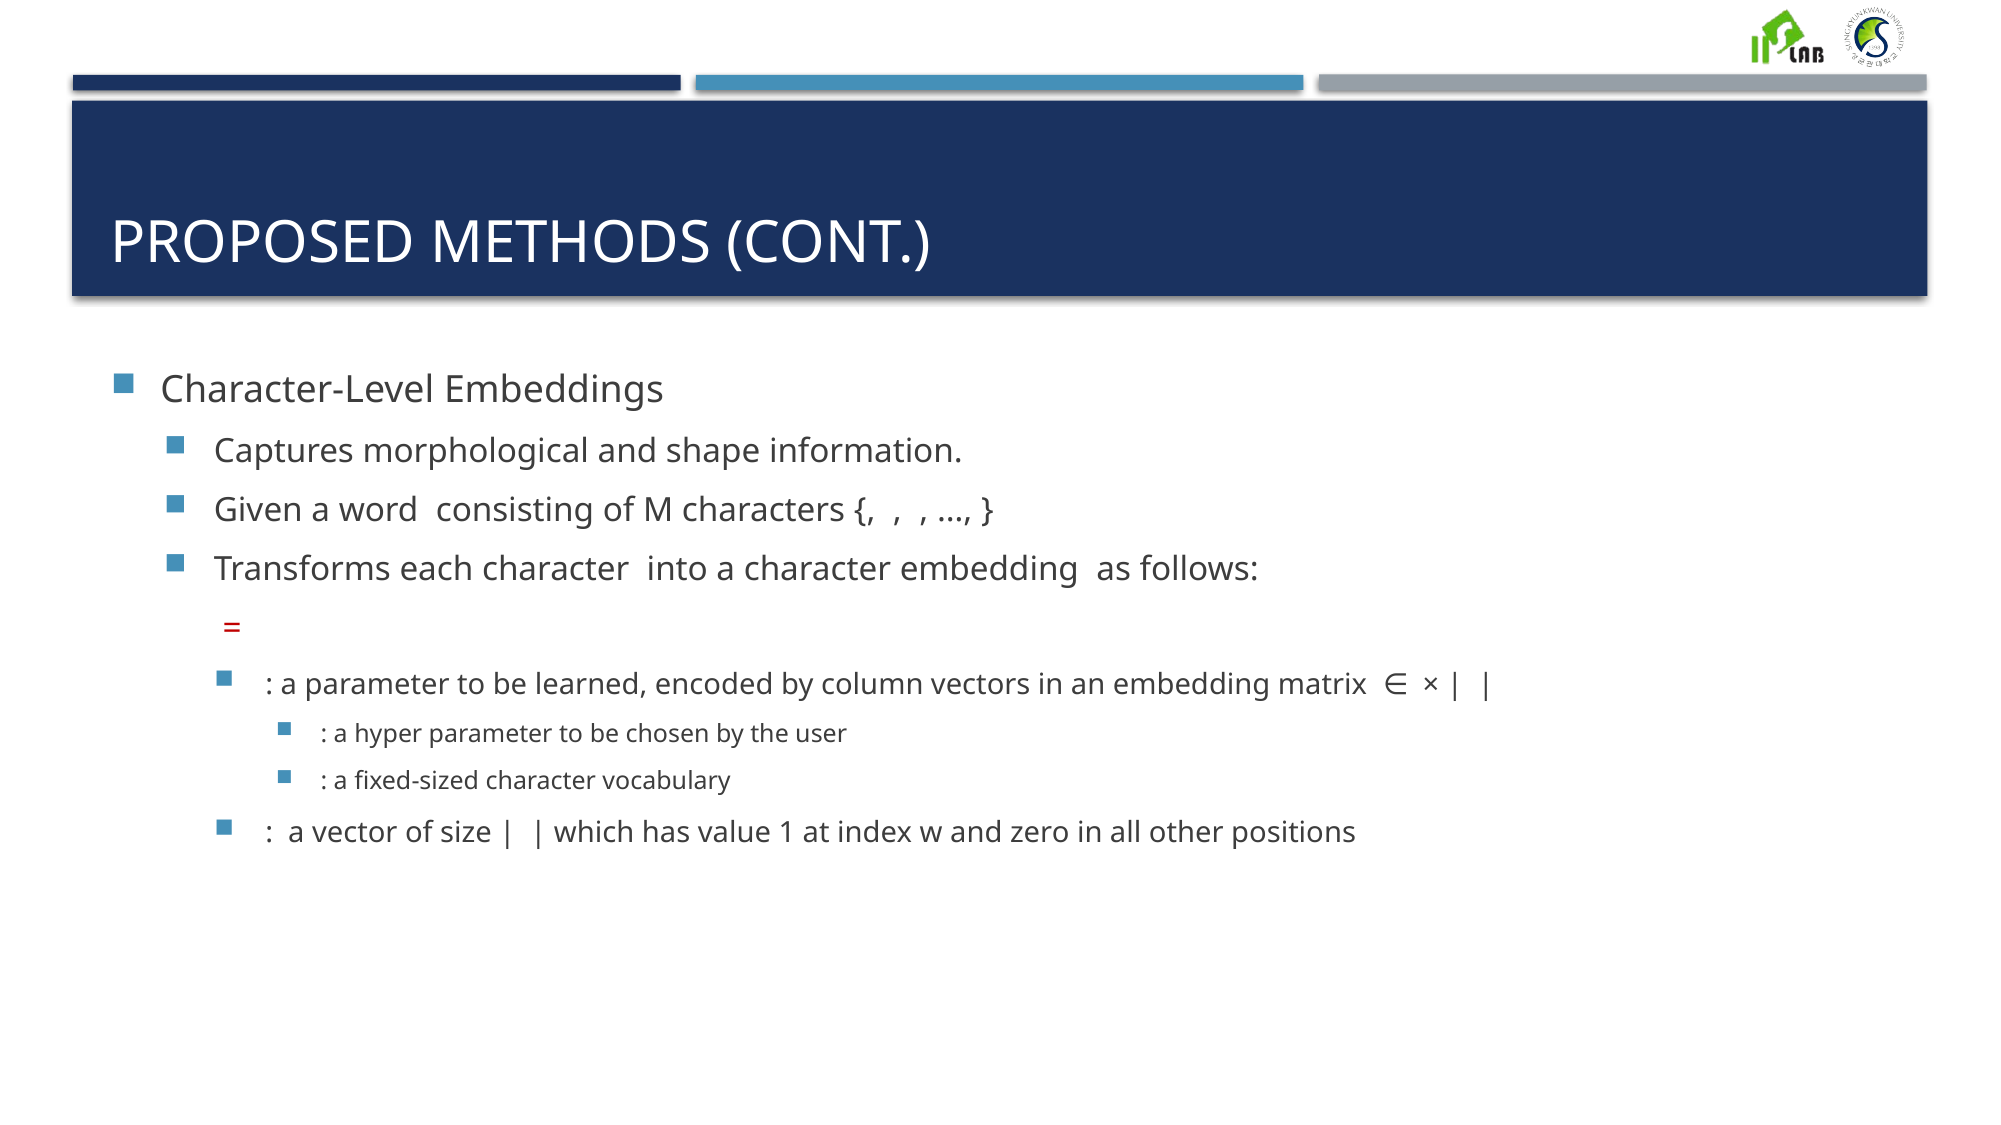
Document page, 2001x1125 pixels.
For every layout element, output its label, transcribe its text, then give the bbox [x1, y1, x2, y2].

title Proposed Methods (cont.) [95, 115, 1905, 282]
picture [1843, 6, 1905, 68]
picture [1749, 7, 1827, 69]
